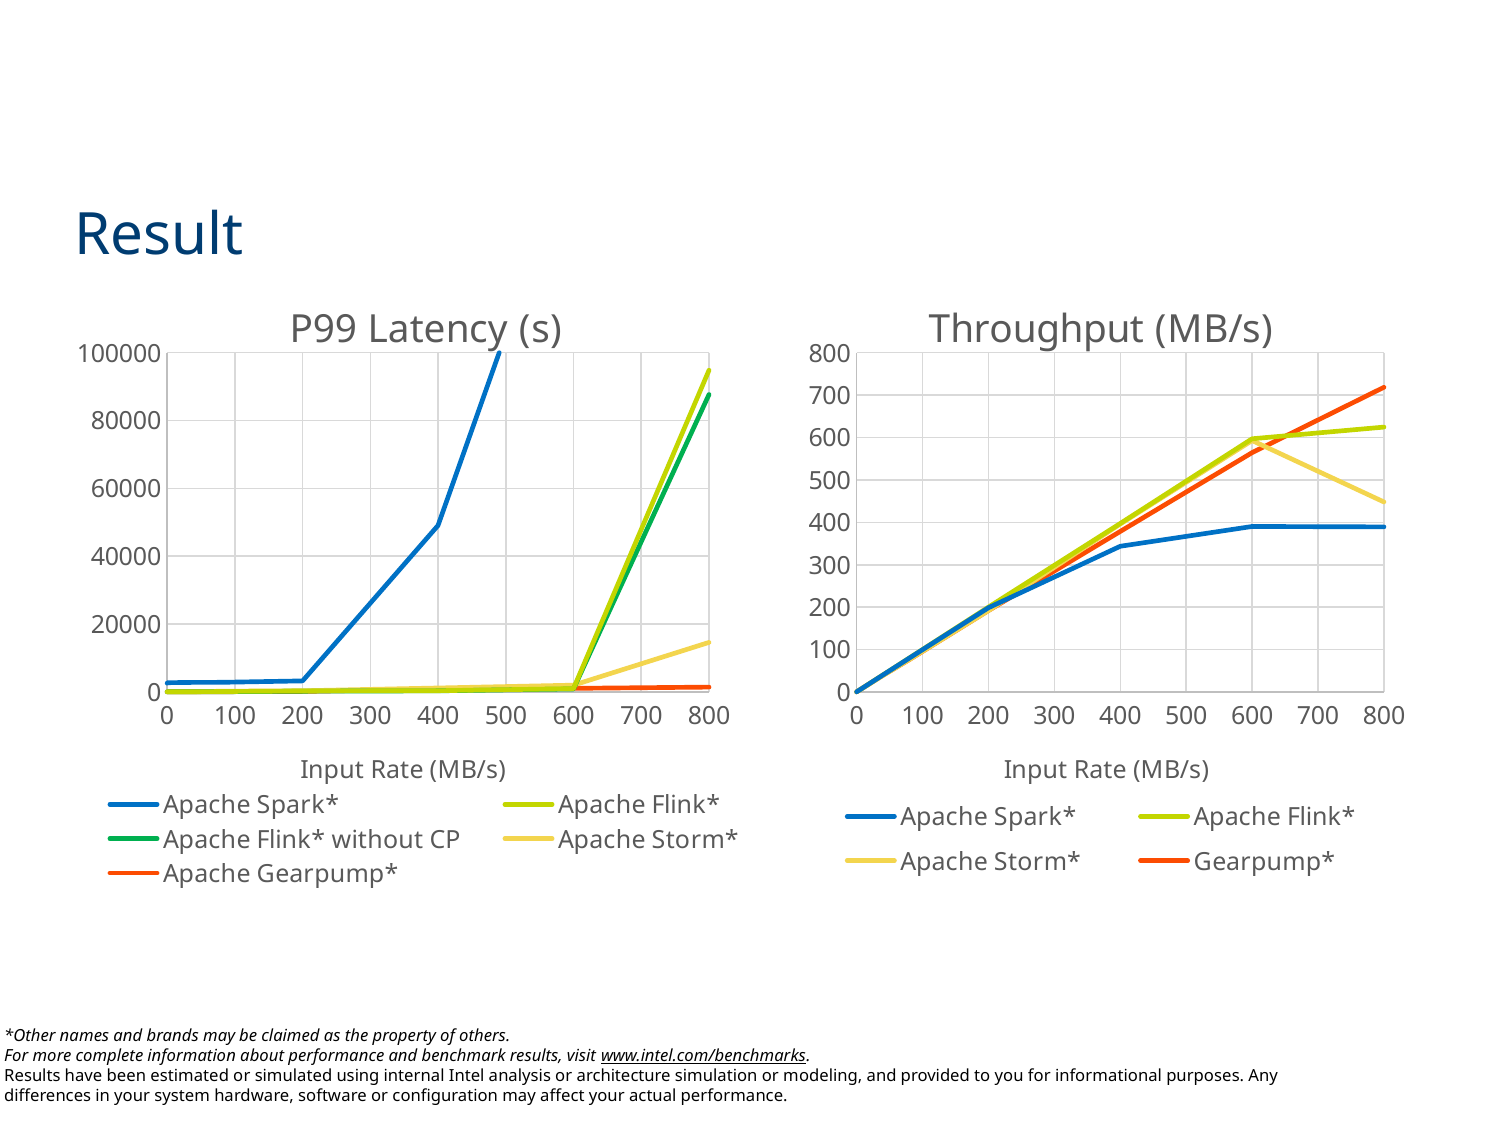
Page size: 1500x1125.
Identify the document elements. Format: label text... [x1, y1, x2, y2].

text_box Result [74, 196, 1425, 267]
chart [74, 267, 1454, 901]
text_box *Other names and brands may be claimed as the property of others. For more complete information about performance and benchmark results, visit www.intel.com/benchmarks. Results have been estimated or simulated using internal Intel analysis or architecture simulation or modeling, and provided to you for informational purposes. Any differences in your system hardware, software or configuration may affect your actual performance. [4, 1024, 1338, 1065]
